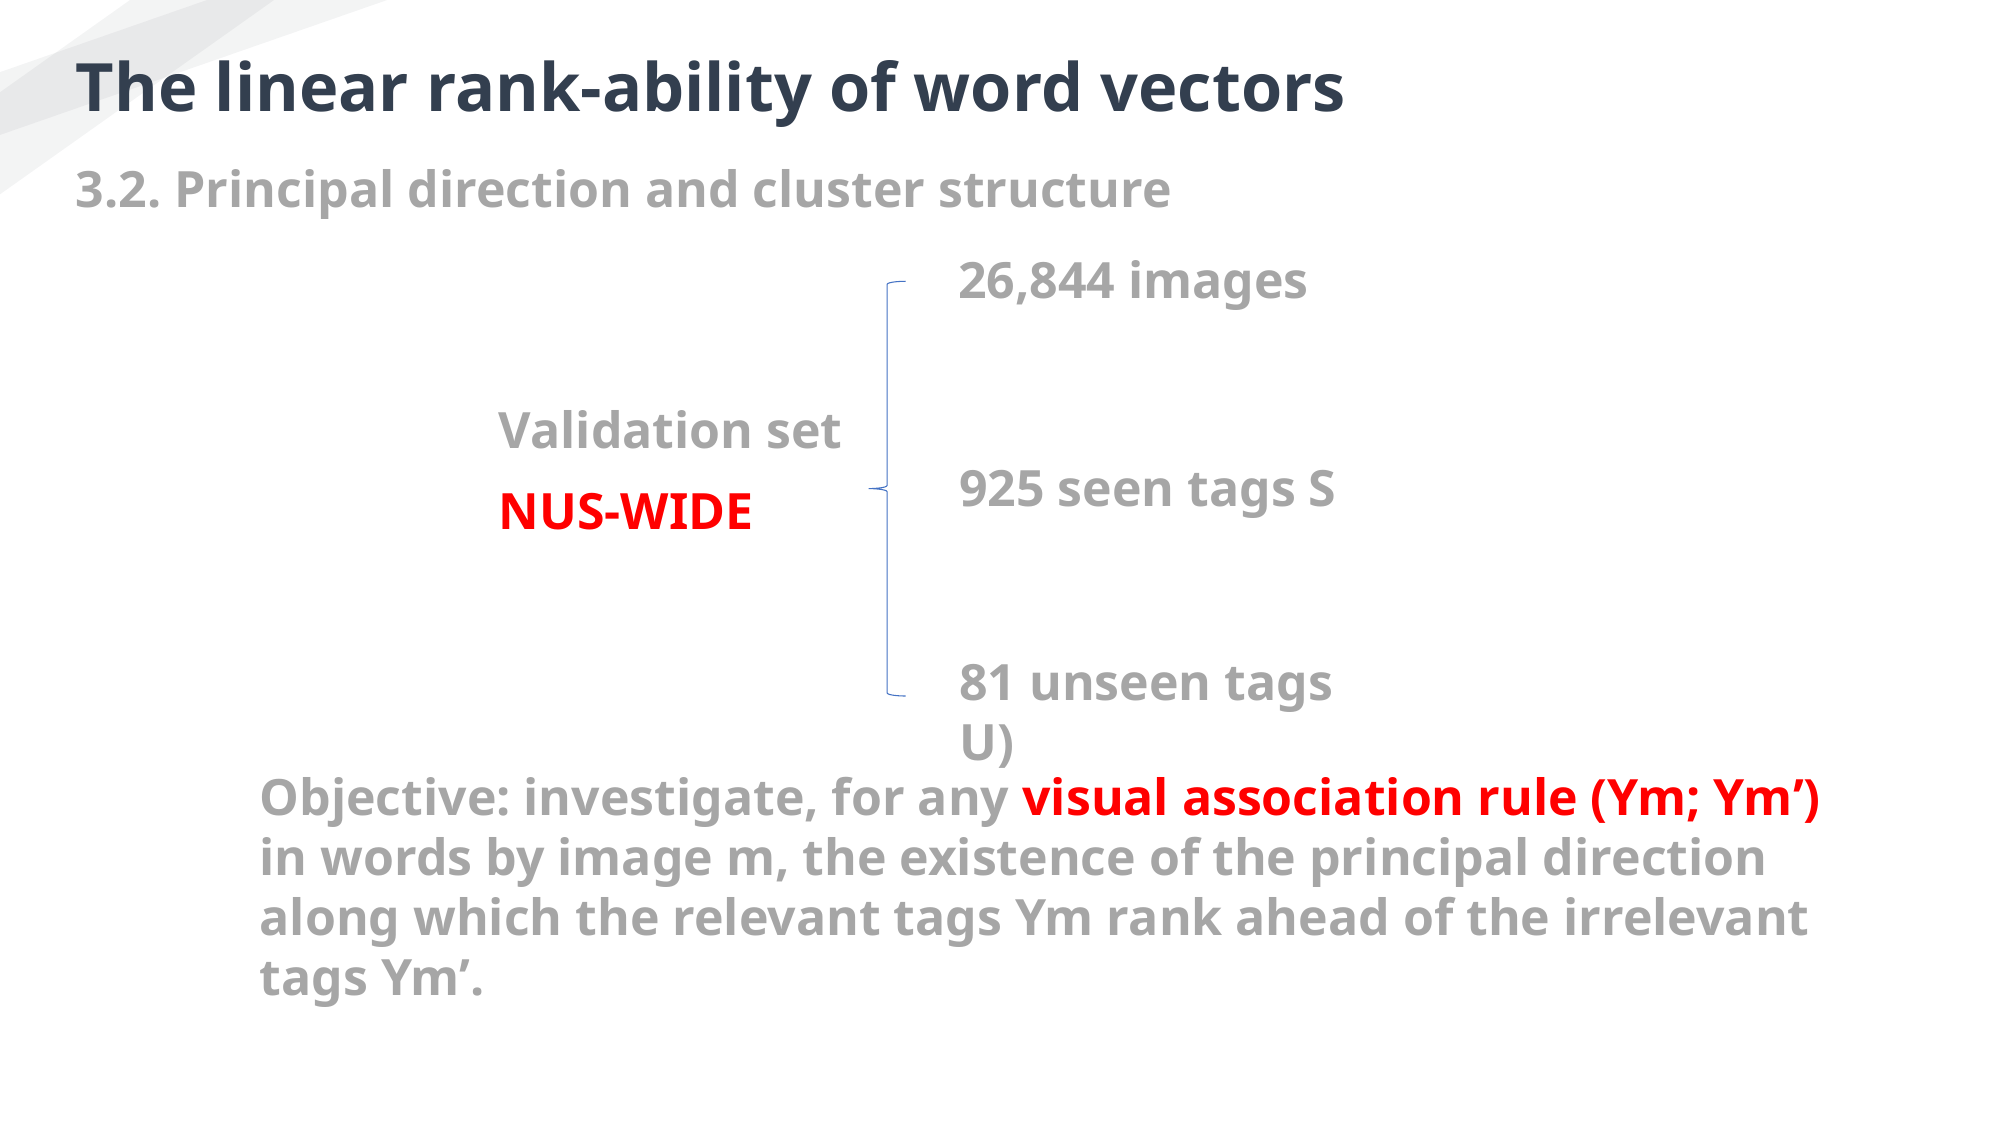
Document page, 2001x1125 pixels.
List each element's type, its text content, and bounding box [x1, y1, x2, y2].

text_box 81 unseen tags U) [944, 643, 1416, 724]
text_box 3.2. Principal direction and cluster structure [61, 150, 1341, 223]
text_box 26,844 images [943, 241, 1416, 321]
text_box Objective: investigate, for any visual association rule (Ym; Ym’) in words by image m, the existence of the principal direction along which the relevant tags Ym rank ahead of the irrelevant tags Ym’. [244, 758, 1842, 961]
text_box 925 seen tags S [944, 448, 1417, 529]
list The linear rank-ability of word vectors [61, 37, 1396, 132]
text_box Validation set NUS-WIDE [484, 391, 869, 586]
text_box [868, 280, 906, 697]
